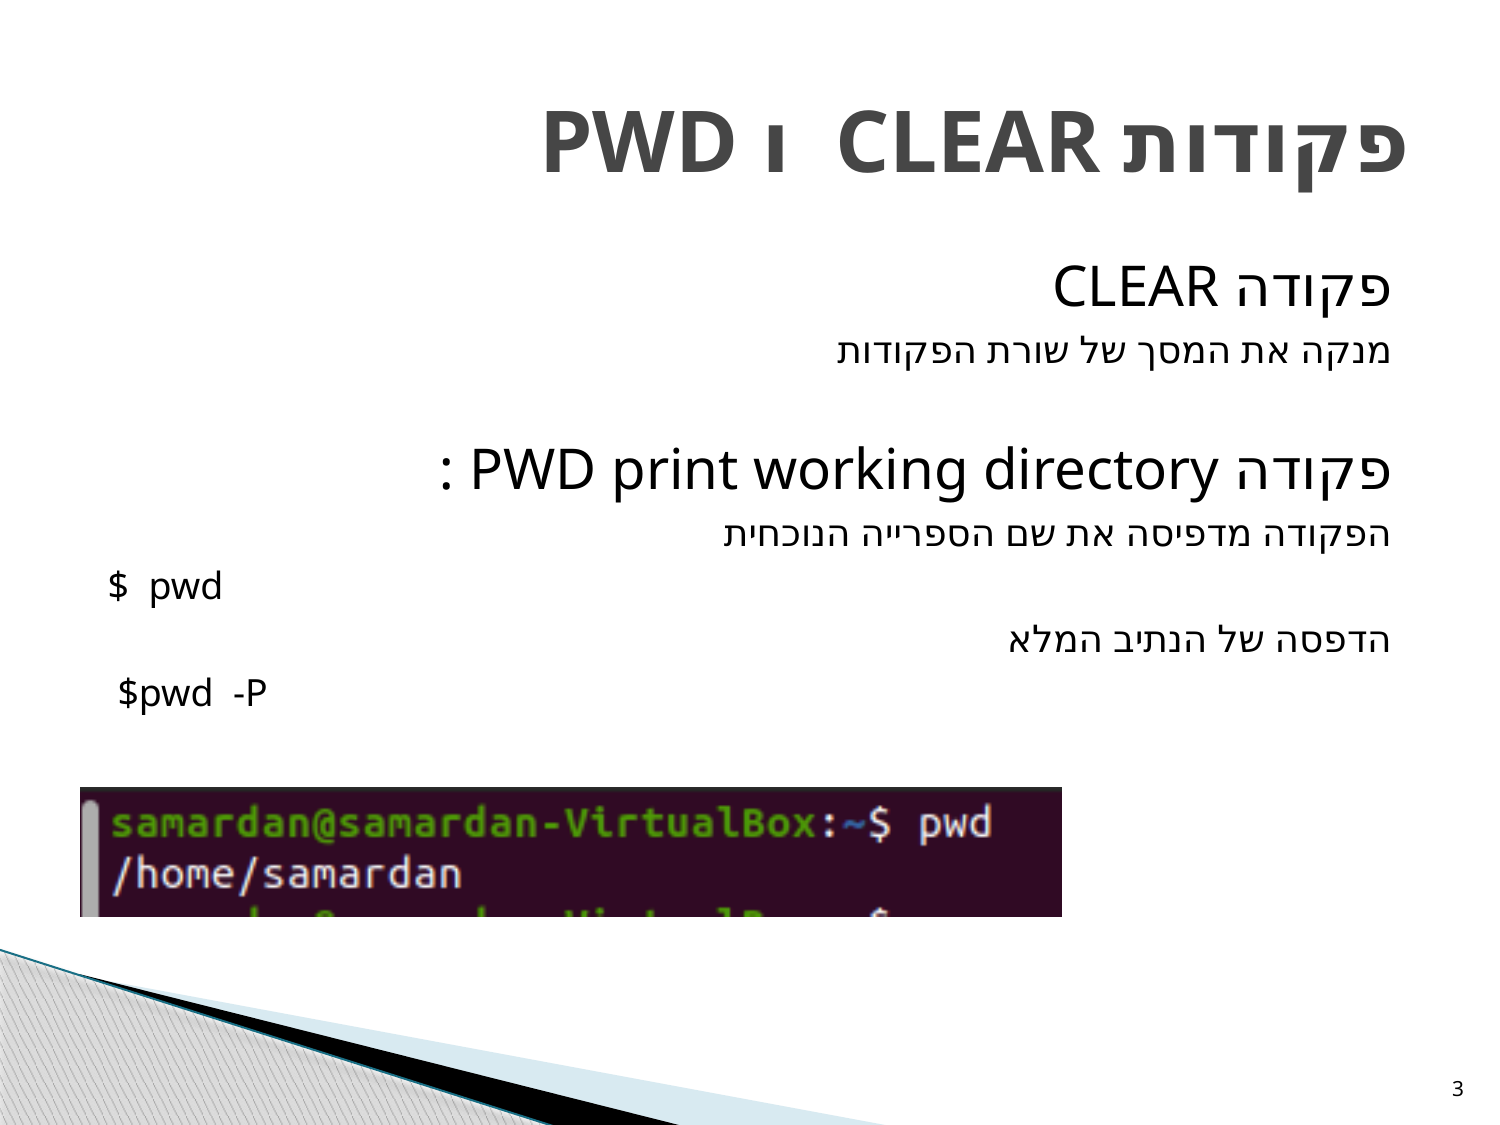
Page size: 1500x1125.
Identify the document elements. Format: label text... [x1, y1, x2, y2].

picture [79, 787, 1062, 918]
list פקודה CLEAR מנקה את המסך של שורת הפקודות פקודה PWD print working directory : הפקודה מדפיסה את שם הספרייה הנוכחית $ pwd הדפסה של הנתיב המלא $pwd -P [75, 243, 1425, 986]
title פקודות CLEAR ו PWD [75, 45, 1425, 233]
slide_number 3 [1418, 1051, 1479, 1112]
